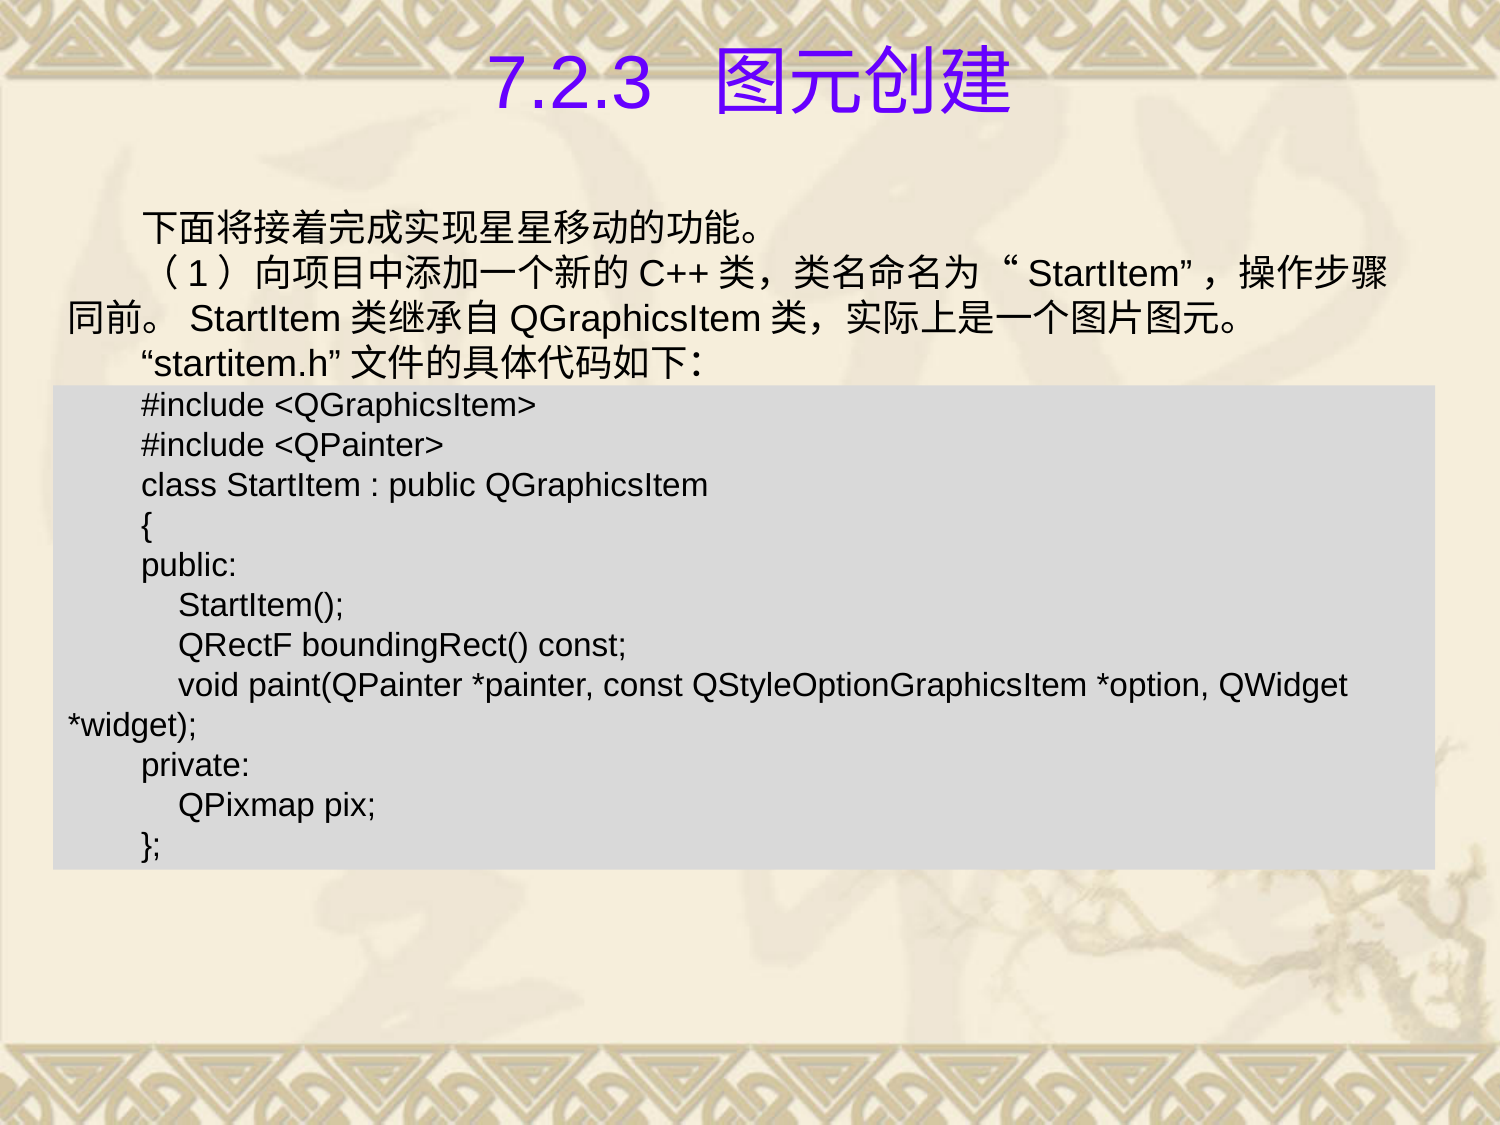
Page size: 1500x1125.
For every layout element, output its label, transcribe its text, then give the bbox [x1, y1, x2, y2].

title 7.2.3 图元创建 [49, 7, 1451, 149]
text_box 下面将接着完成实现星星移动的功能。 （1）向项目中添加一个新的C++类，类名命名为“StartItem”，操作步骤同前。StartItem类继承自QGraphicsItem类，实际上是一个图片图元。 “startitem.h”文件的具体代码如下： #include <QGraphicsItem> #include <QPainter> class StartItem : public QGraphicsItem { public: StartItem(); QRectF boundingRect() const; void paint(QPainter *painter, const QStyleOptionGraphicsItem *option, QWidget *widget); private: QPixmap pix; }; [53, 196, 1436, 916]
picture [0, 0, 1500, 1125]
